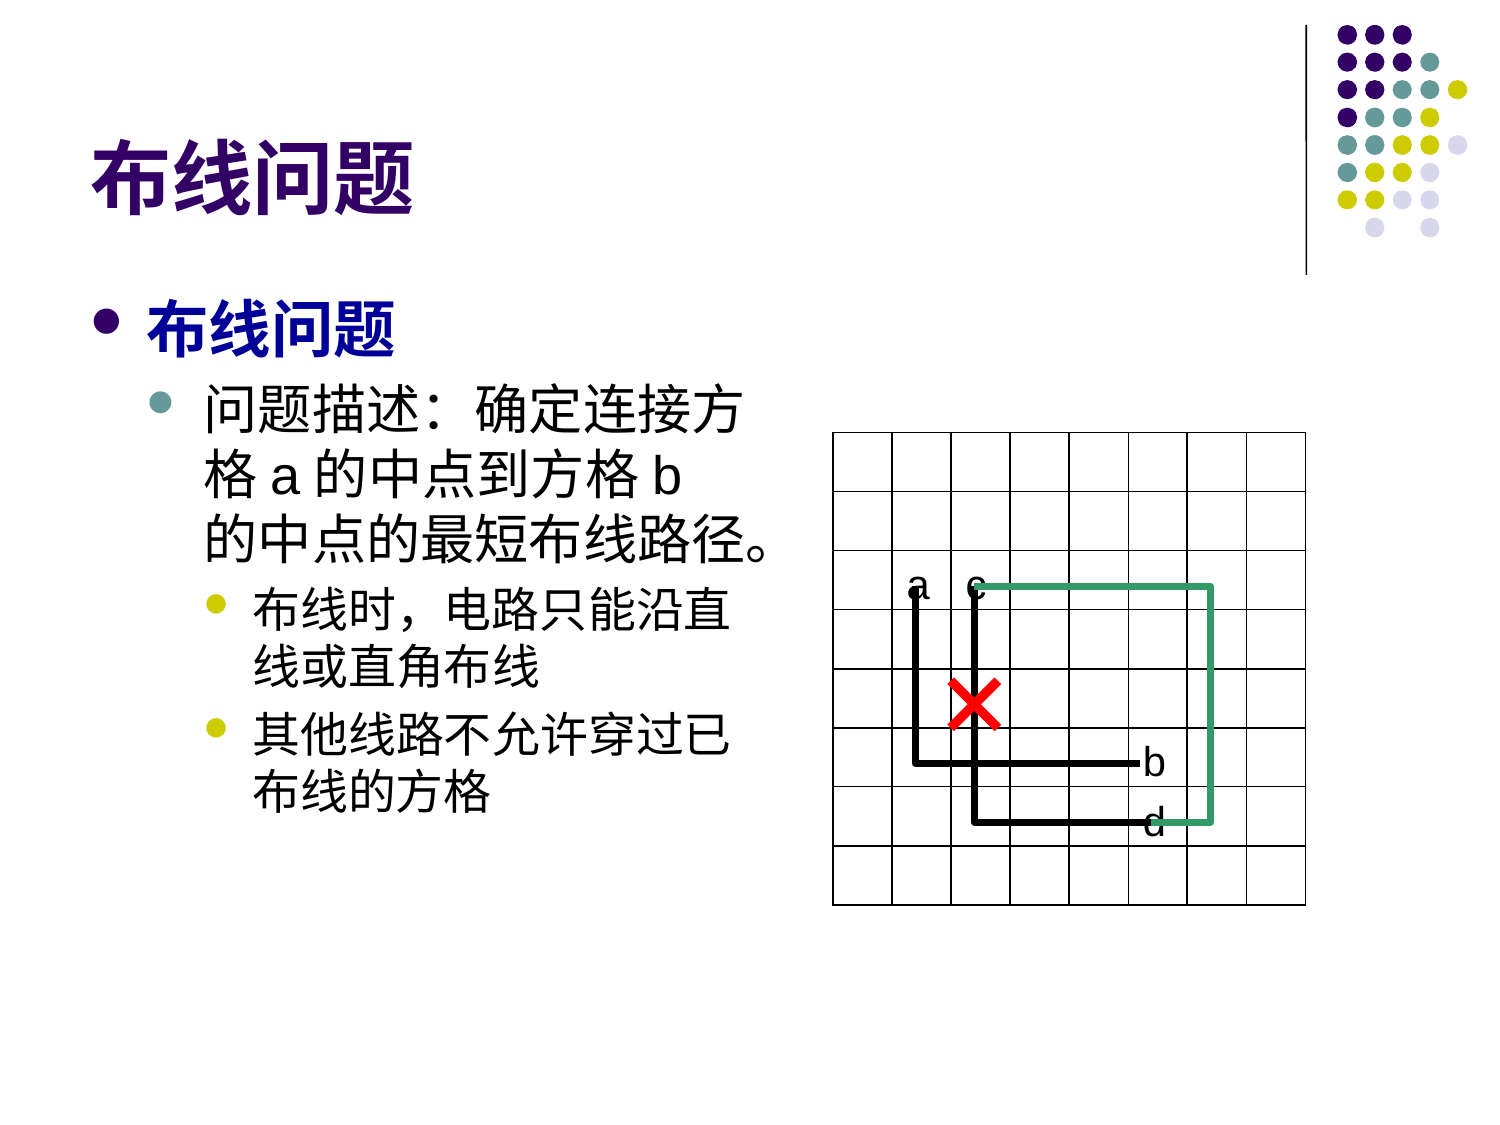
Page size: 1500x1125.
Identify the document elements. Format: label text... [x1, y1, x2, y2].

title 布线问题 [74, 19, 1313, 233]
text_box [950, 550, 1188, 853]
list 布线问题 问题描述：确定连接方格a的中点到方格b的中点的最短布线路径。 布线时，电路只能沿直线或直角布线 其他线路不允许穿过已布线的方格 [74, 281, 762, 1006]
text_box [832, 432, 1306, 906]
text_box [950, 680, 999, 729]
